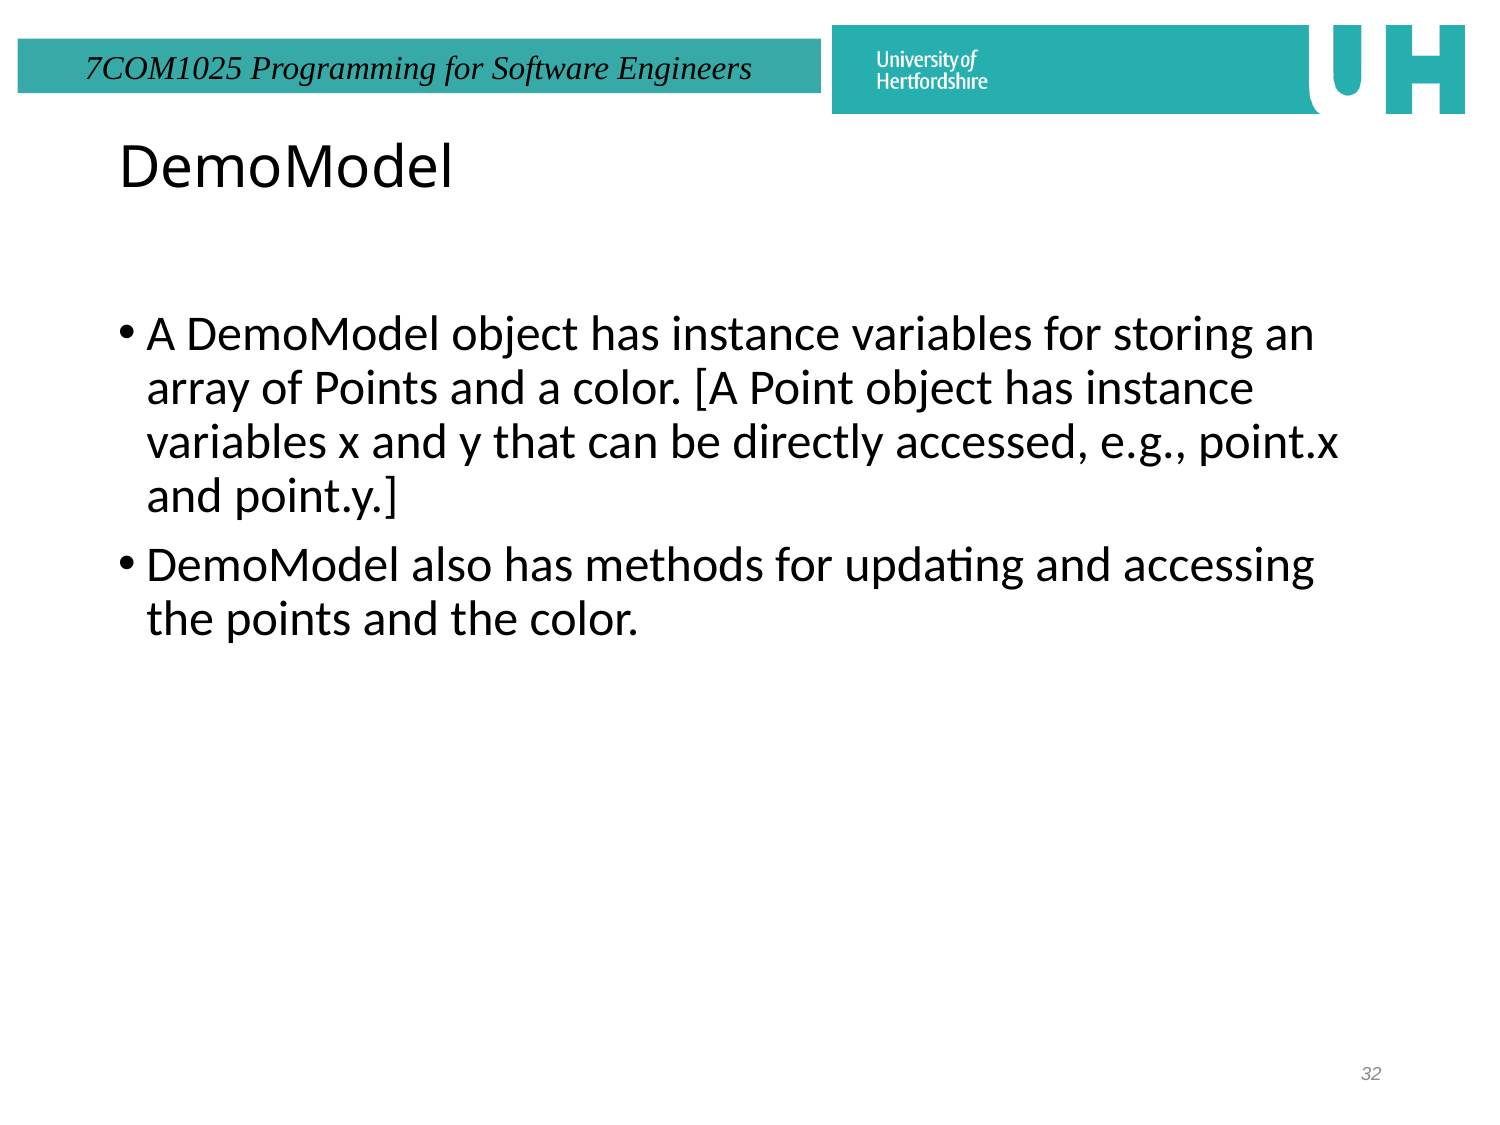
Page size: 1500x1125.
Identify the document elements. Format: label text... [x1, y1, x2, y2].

list A DemoModel object has instance variables for storing an array of Points and a color. [A Point object has instance variables x and y that can be directly accessed, e.g., point.x and point.y.] DemoModel also has methods for updating and accessing the points and the color. [103, 299, 1397, 1014]
picture [832, 25, 1465, 114]
title DemoModel [103, 59, 1397, 278]
slide_number 32 [1059, 1042, 1397, 1103]
